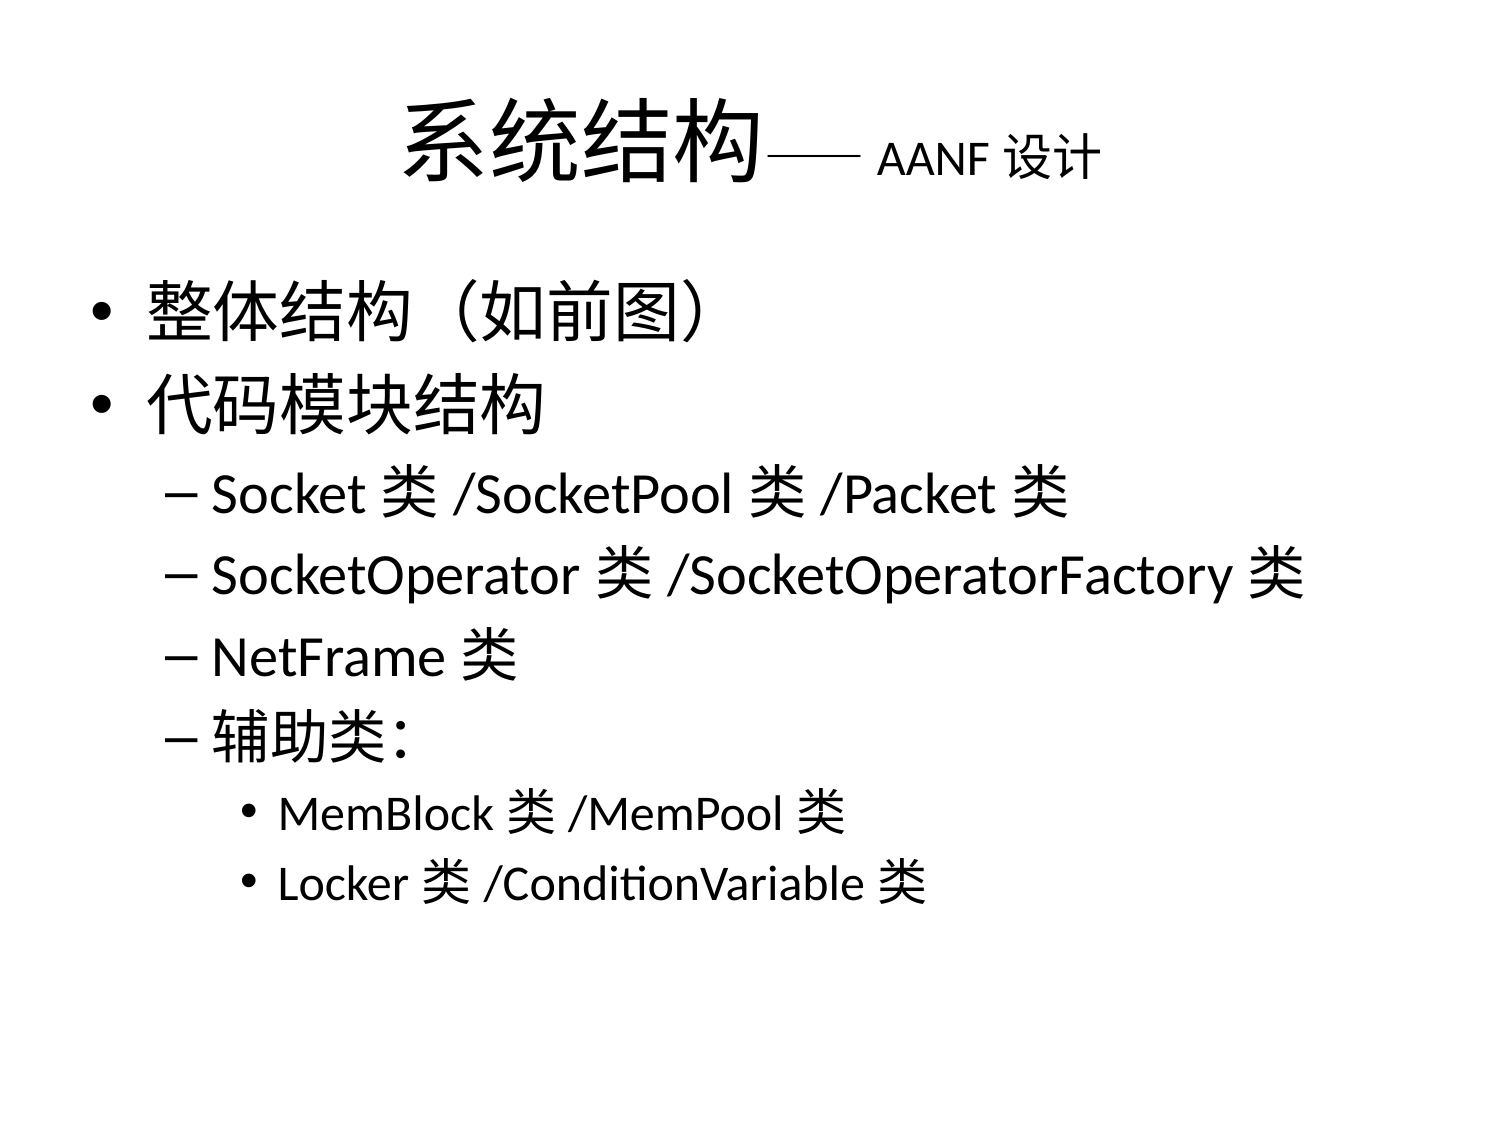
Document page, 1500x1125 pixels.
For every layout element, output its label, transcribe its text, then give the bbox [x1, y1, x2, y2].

list 整体结构（如前图） 代码模块结构 Socket类/SocketPool类/Packet类 SocketOperator类/SocketOperatorFactory类 NetFrame类 辅助类： MemBlock类/MemPool类 Locker类/ConditionVariable类 [75, 262, 1425, 1005]
title 系统结构——AANF设计 [75, 45, 1425, 233]
